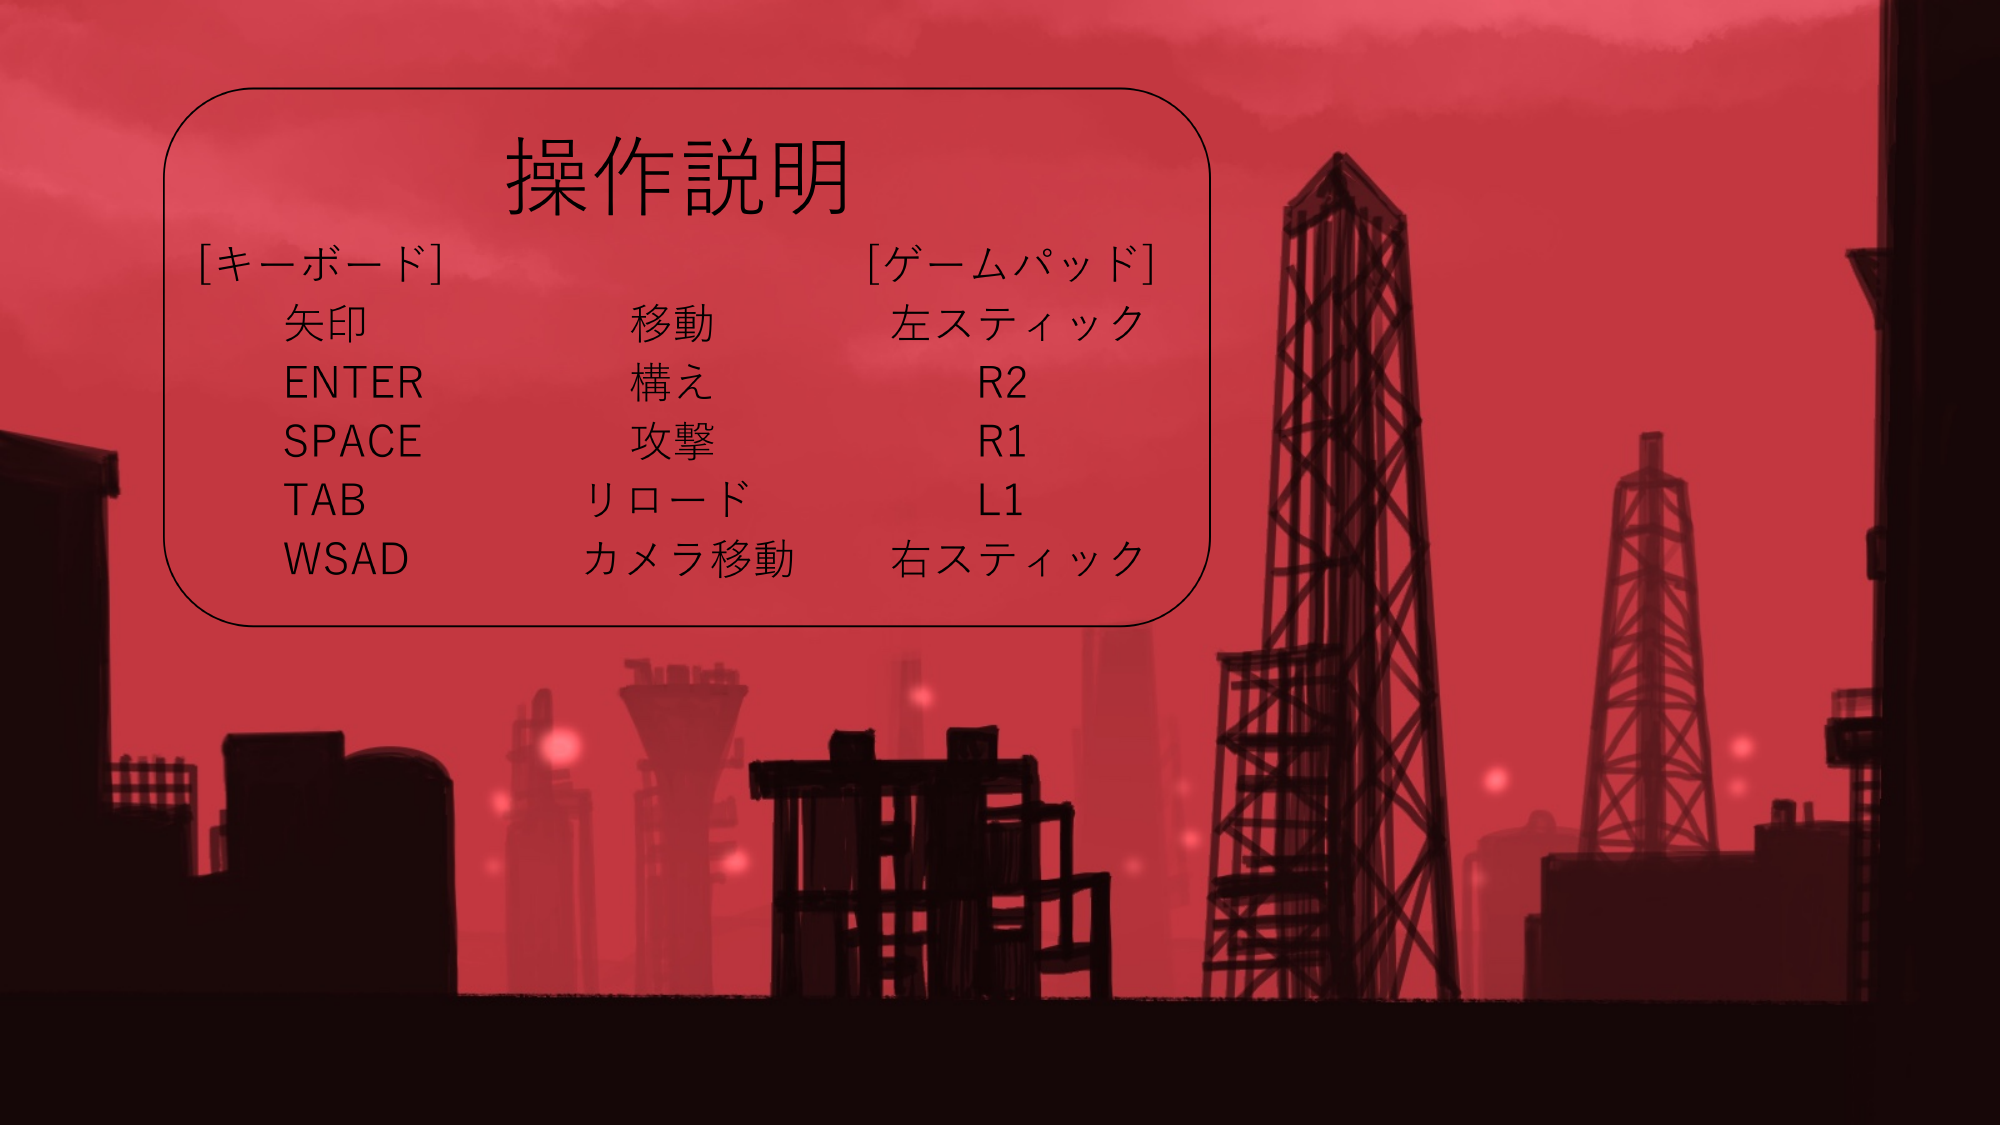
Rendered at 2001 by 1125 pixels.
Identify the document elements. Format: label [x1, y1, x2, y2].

text_box [0, 0, 2000, 1125]
